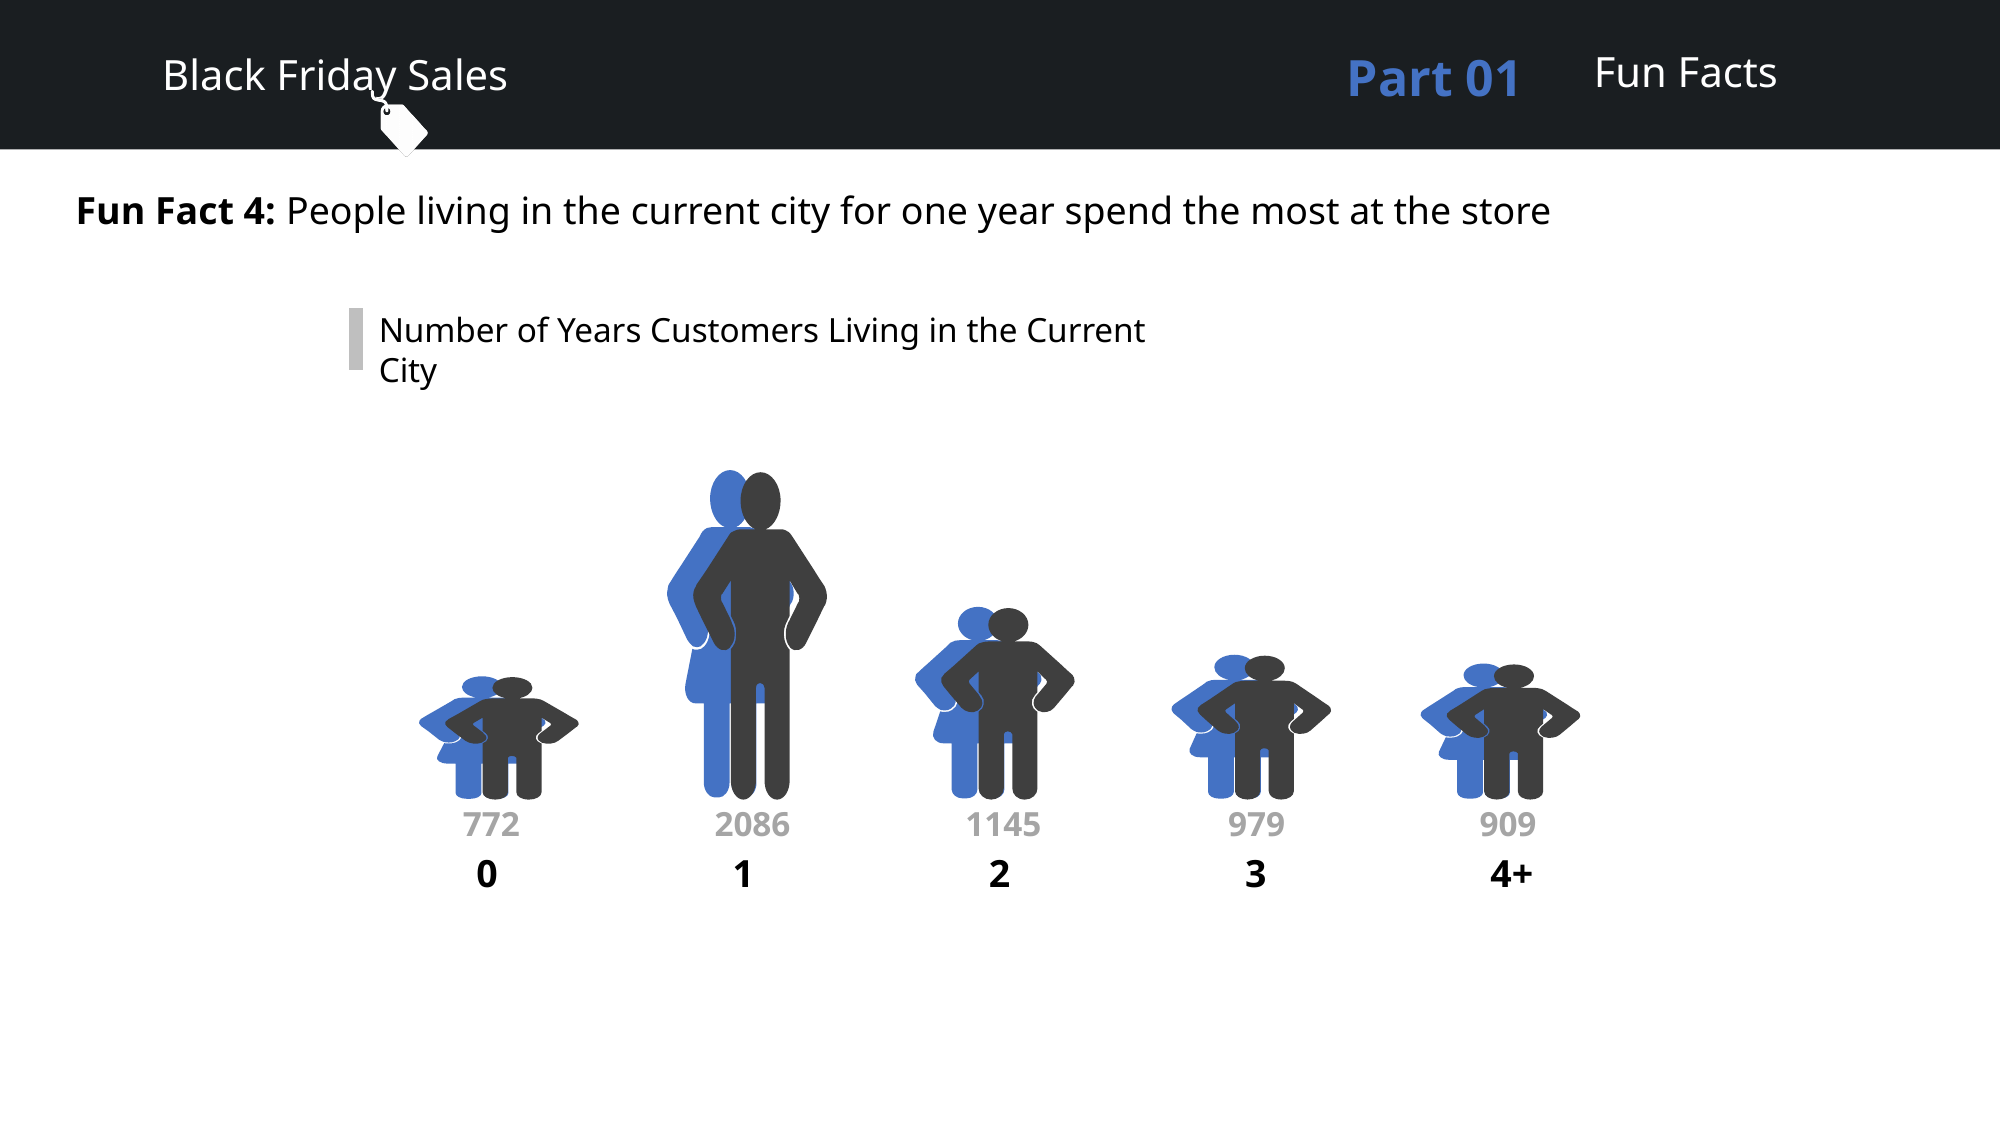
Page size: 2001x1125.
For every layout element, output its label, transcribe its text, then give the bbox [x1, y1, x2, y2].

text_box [349, 301, 1582, 904]
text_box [0, 0, 2000, 166]
text_box Fun Fact 4: People living in the current city for one year spend the most at the store [60, 179, 1703, 241]
